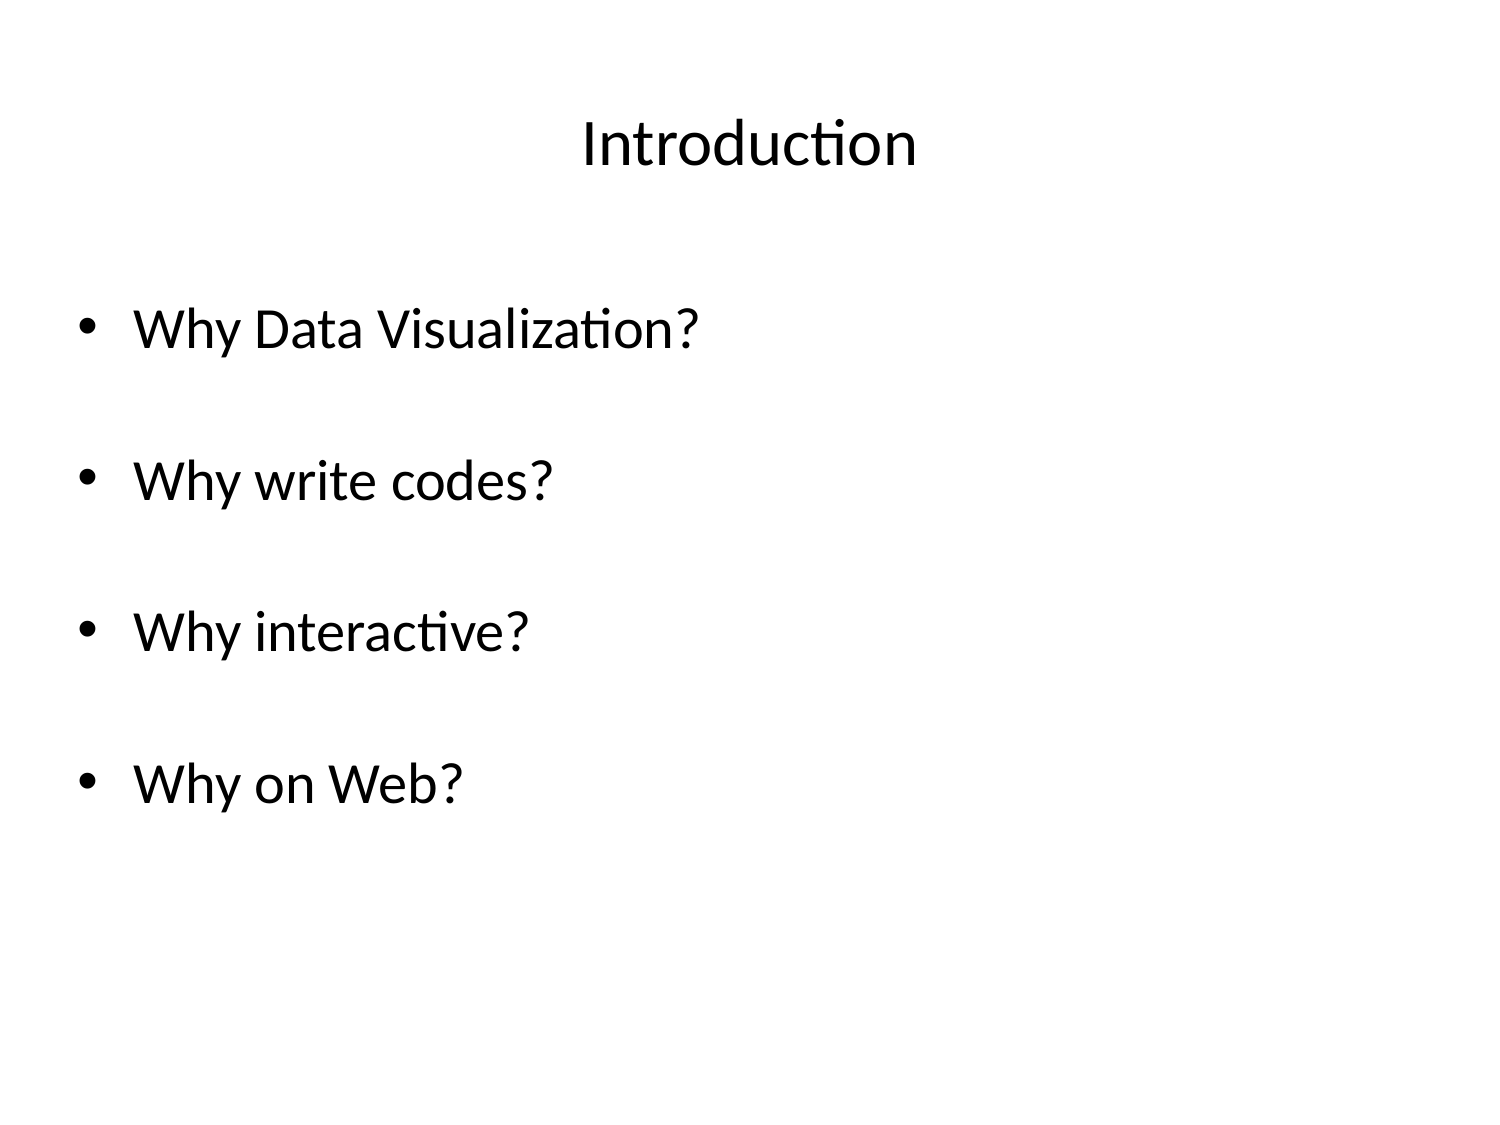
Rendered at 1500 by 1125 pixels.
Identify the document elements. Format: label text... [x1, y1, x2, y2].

list Why Data Visualization? Why write codes? Why interactive? Why on Web? [62, 212, 1413, 955]
title Introduction [75, 45, 1425, 233]
